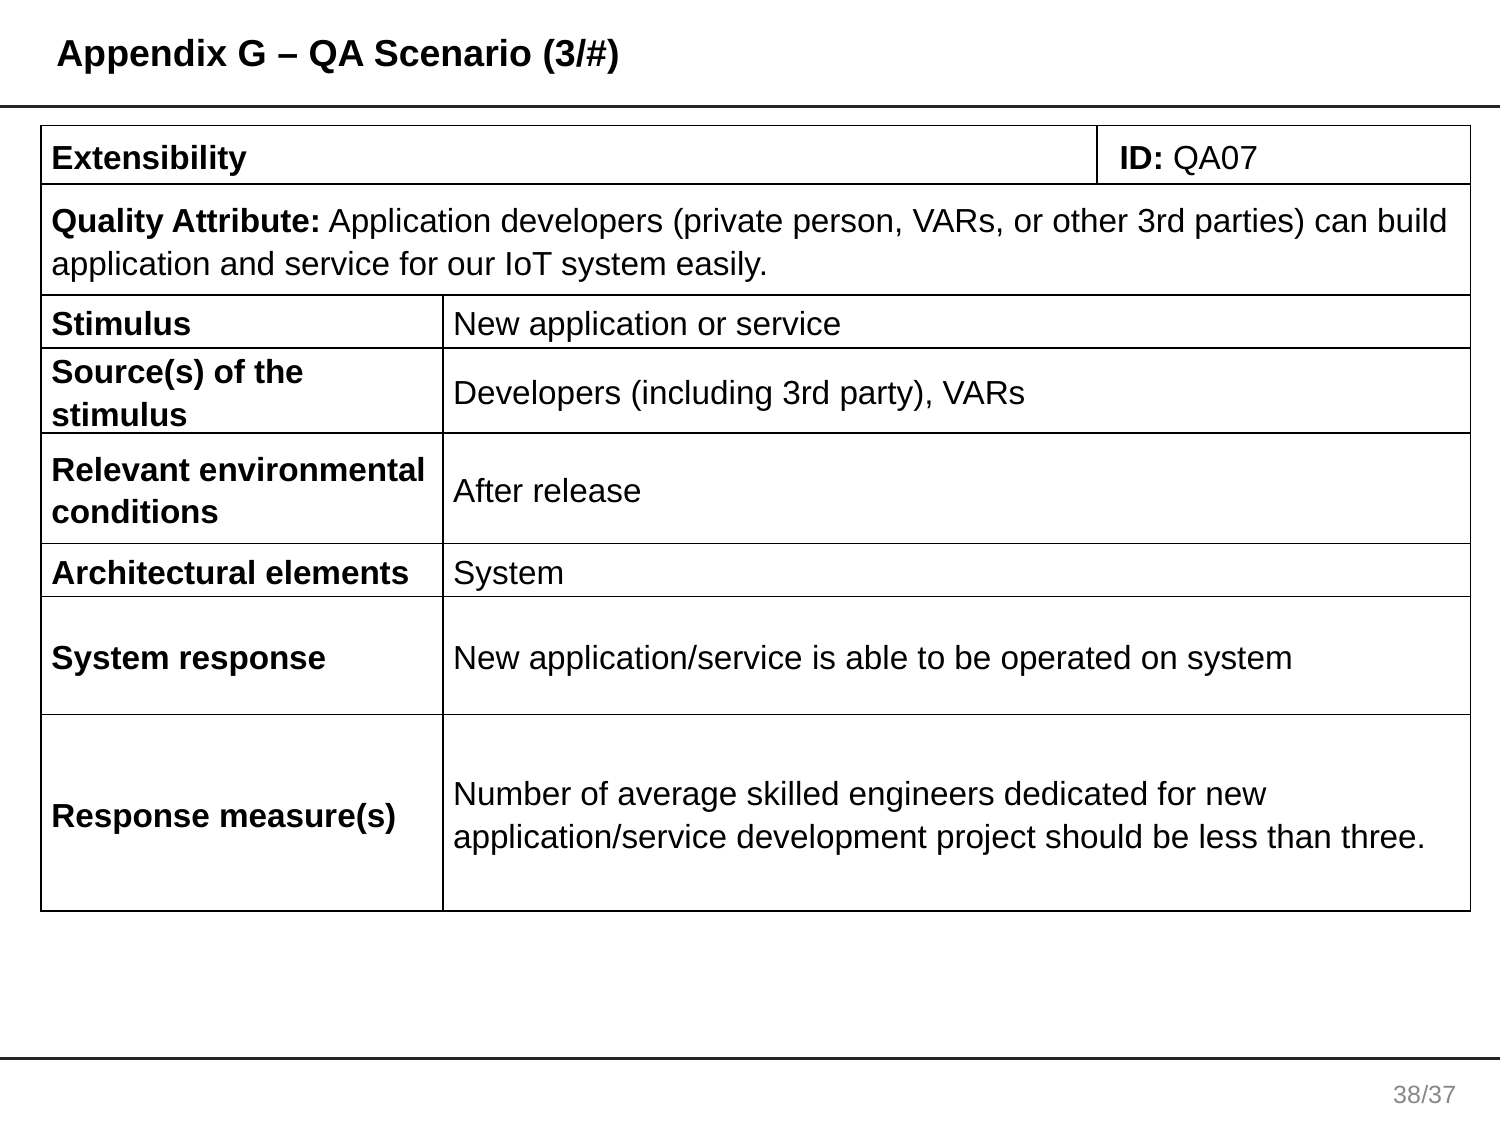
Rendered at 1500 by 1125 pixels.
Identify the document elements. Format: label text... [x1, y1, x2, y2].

slide_number 37/37 [1367, 1070, 1483, 1118]
title Appendix G – QA Scenario (3/#) [41, 14, 1471, 94]
table_cell Number of average skilled engineers dedicated for new application/service development project should be less than three. [444, 715, 1470, 910]
table_header ID: QA07 [1098, 126, 1470, 183]
table_cell New application/service is able to be operated on system [444, 597, 1470, 714]
table_cell Quality Attribute: Application developers (private person, VARs, or other 3rd parties) can build application and service for our IoT system easily. [42, 185, 1470, 294]
table_cell After release [444, 434, 1470, 543]
table_cell Response measure(s) [42, 715, 442, 910]
table_cell Architectural elements [42, 544, 442, 596]
table_cell New application or service [444, 296, 1470, 347]
table_cell Developers (including 3rd party), VARs [444, 349, 1470, 432]
table_cell System [444, 544, 1470, 596]
table_cell Relevant environmental conditions [42, 434, 442, 543]
table_cell Stimulus [42, 296, 442, 347]
table_header Extensibility [42, 126, 1096, 183]
table_cell Source(s) of the stimulus [42, 349, 442, 432]
table_cell System response [42, 597, 442, 714]
